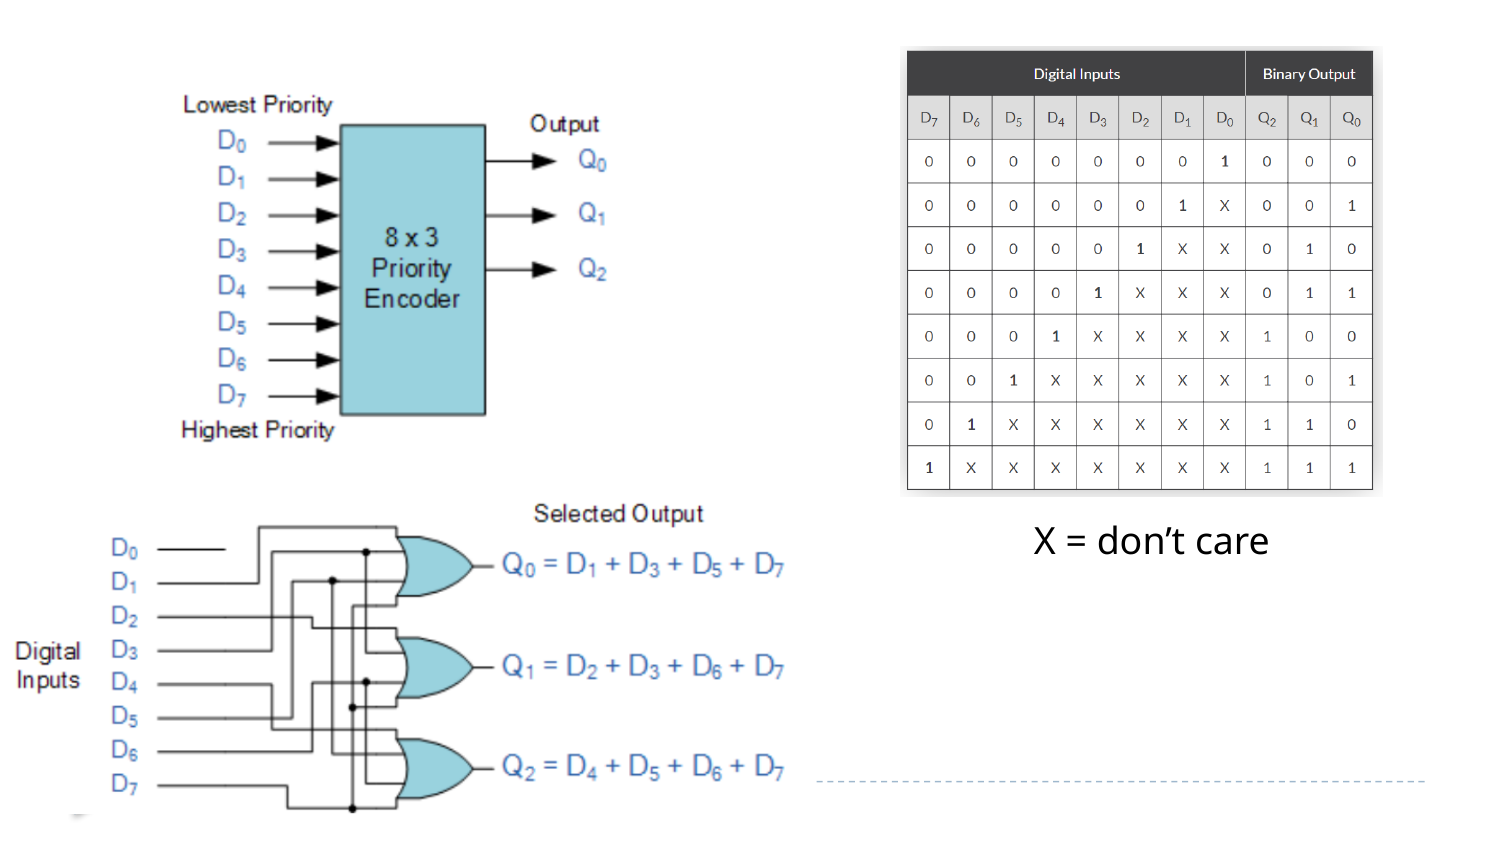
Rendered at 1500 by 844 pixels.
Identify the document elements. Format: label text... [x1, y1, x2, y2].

picture [137, 71, 626, 464]
picture [0, 484, 814, 814]
text_box X = don’t care [1019, 510, 1286, 569]
picture [899, 46, 1383, 498]
